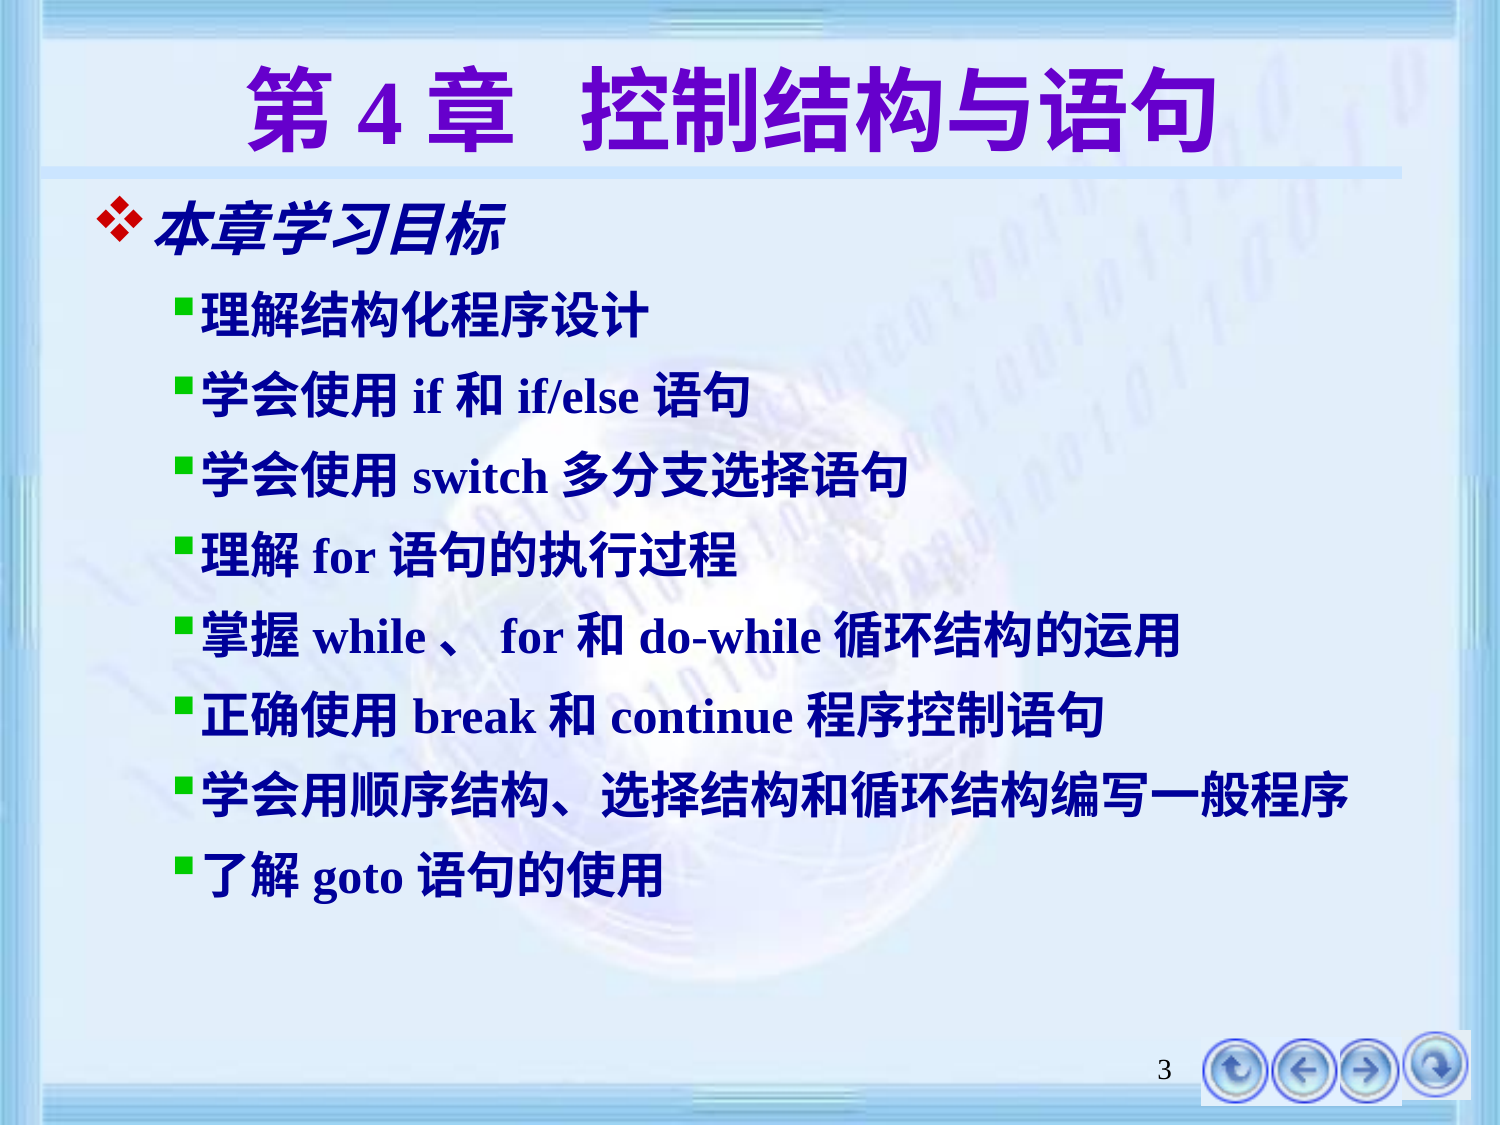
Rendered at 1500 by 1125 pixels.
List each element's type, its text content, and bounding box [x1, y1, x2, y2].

title 第4章 控制结构与语句 [53, 54, 1412, 161]
list 本章学习目标 理解结构化程序设计 学会使用if和if/else语句 学会使用switch多分支选择语句 理解for语句的执行过程 掌握while、for和do-while循环结构的运用 正确使用break和continue程序控制语句 学会用顺序结构、选择结构和循环结构编写一般程序 了解goto语句的使用 [76, 184, 1424, 1035]
slide_number 3 [874, 1042, 1187, 1118]
picture [0, 0, 1500, 1125]
